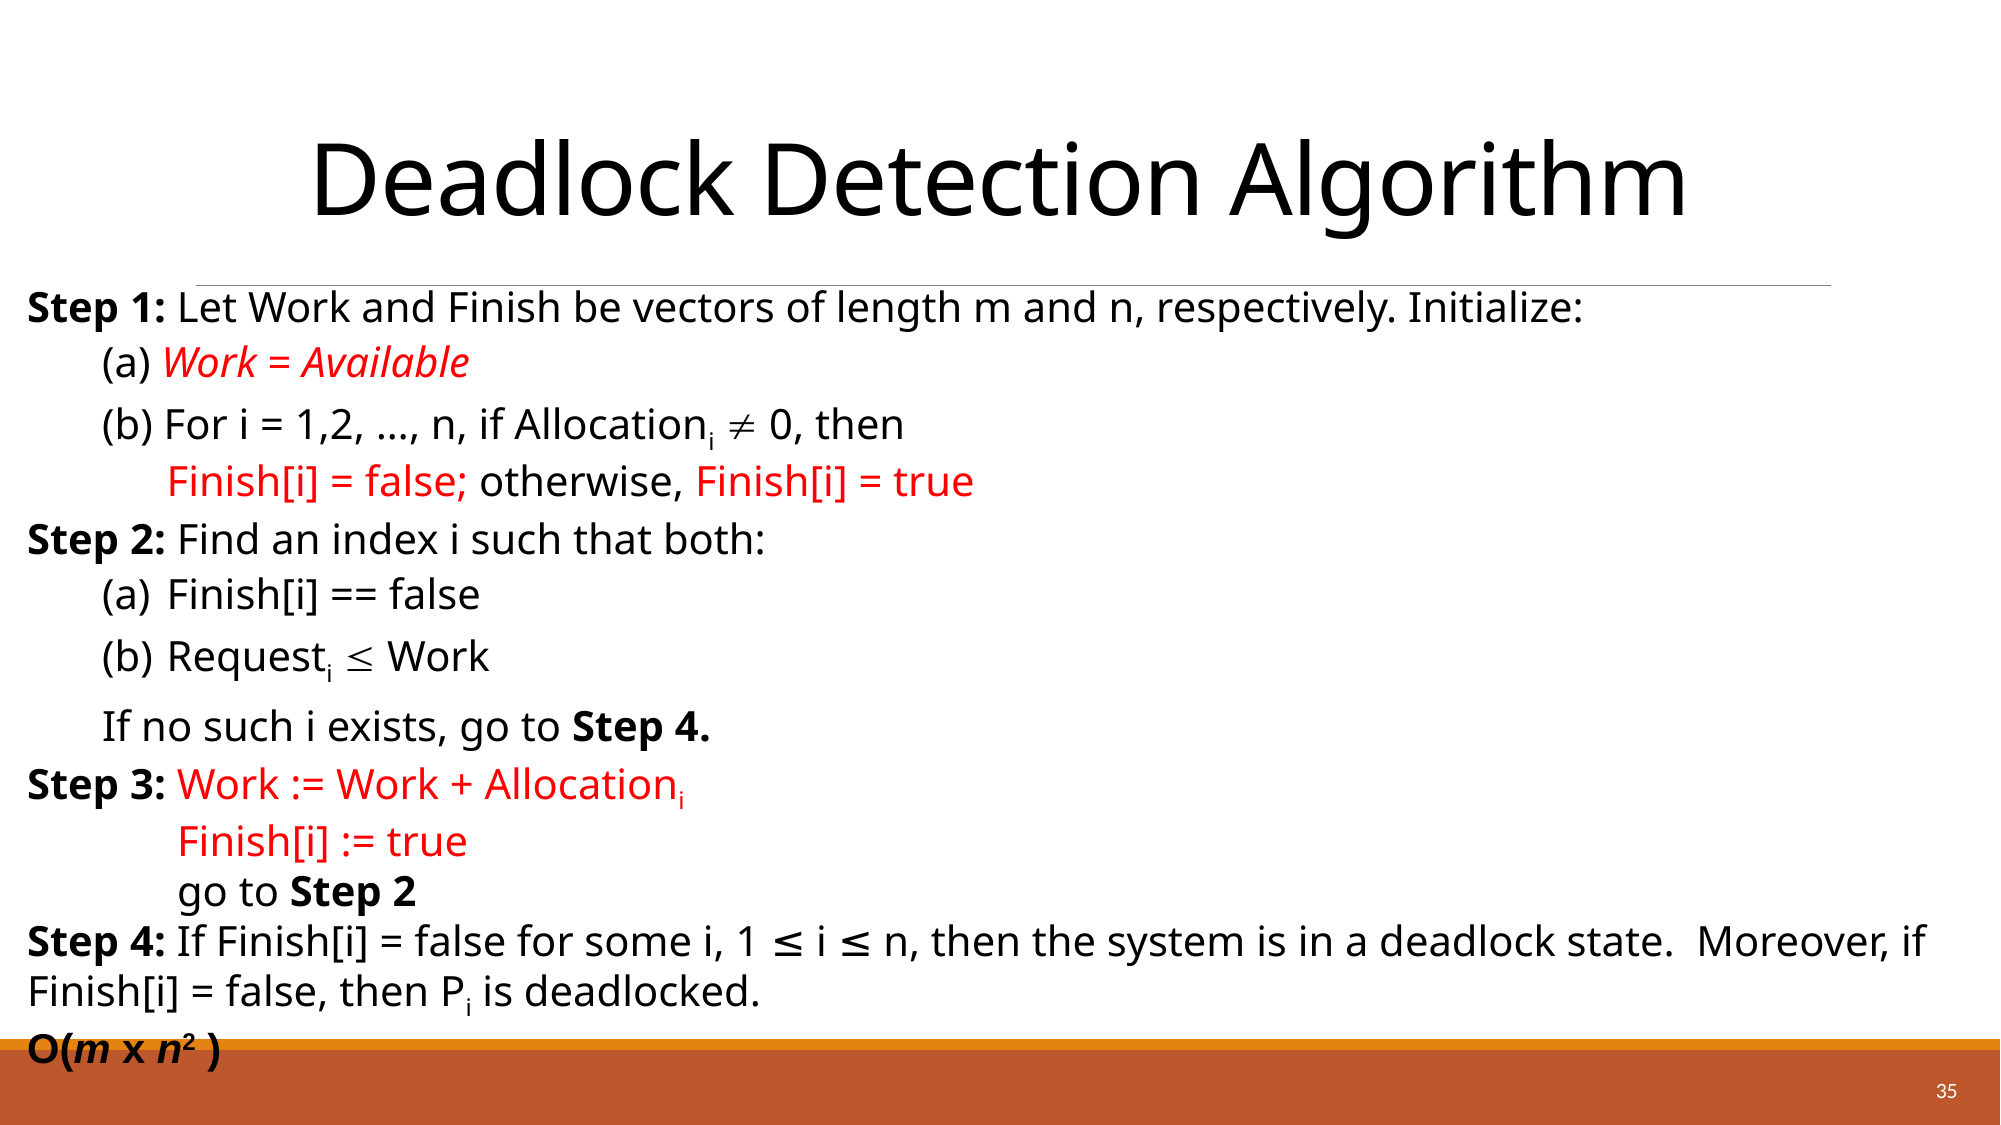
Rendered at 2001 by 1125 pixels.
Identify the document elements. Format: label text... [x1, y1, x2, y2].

title Deadlock Detection Algorithm [174, 5, 1825, 244]
slide_number 35 [1757, 1059, 1973, 1120]
list Step 1: Let Work and Finish be vectors of length m and n, respectively. Initialize: (a) Work = Available (b) For i = 1,2, …, n, if Allocationi  0, then Finish[i] = false; otherwise, Finish[i] = true Step 2: Find an index i such that both: Finish[i] == false Requesti  Work If no such i exists, go to Step 4. Step 3: Work := Work + Allocationi Finish[i] := true go to Step 2 Step 4: If Finish[i] = false for some i, 1 ≤ i ≤ n, then the system is in a deadlock state. Moreover, if Finish[i] = false, then Pi is deadlocked. O(m x n2 ) [27, 273, 2000, 1075]
